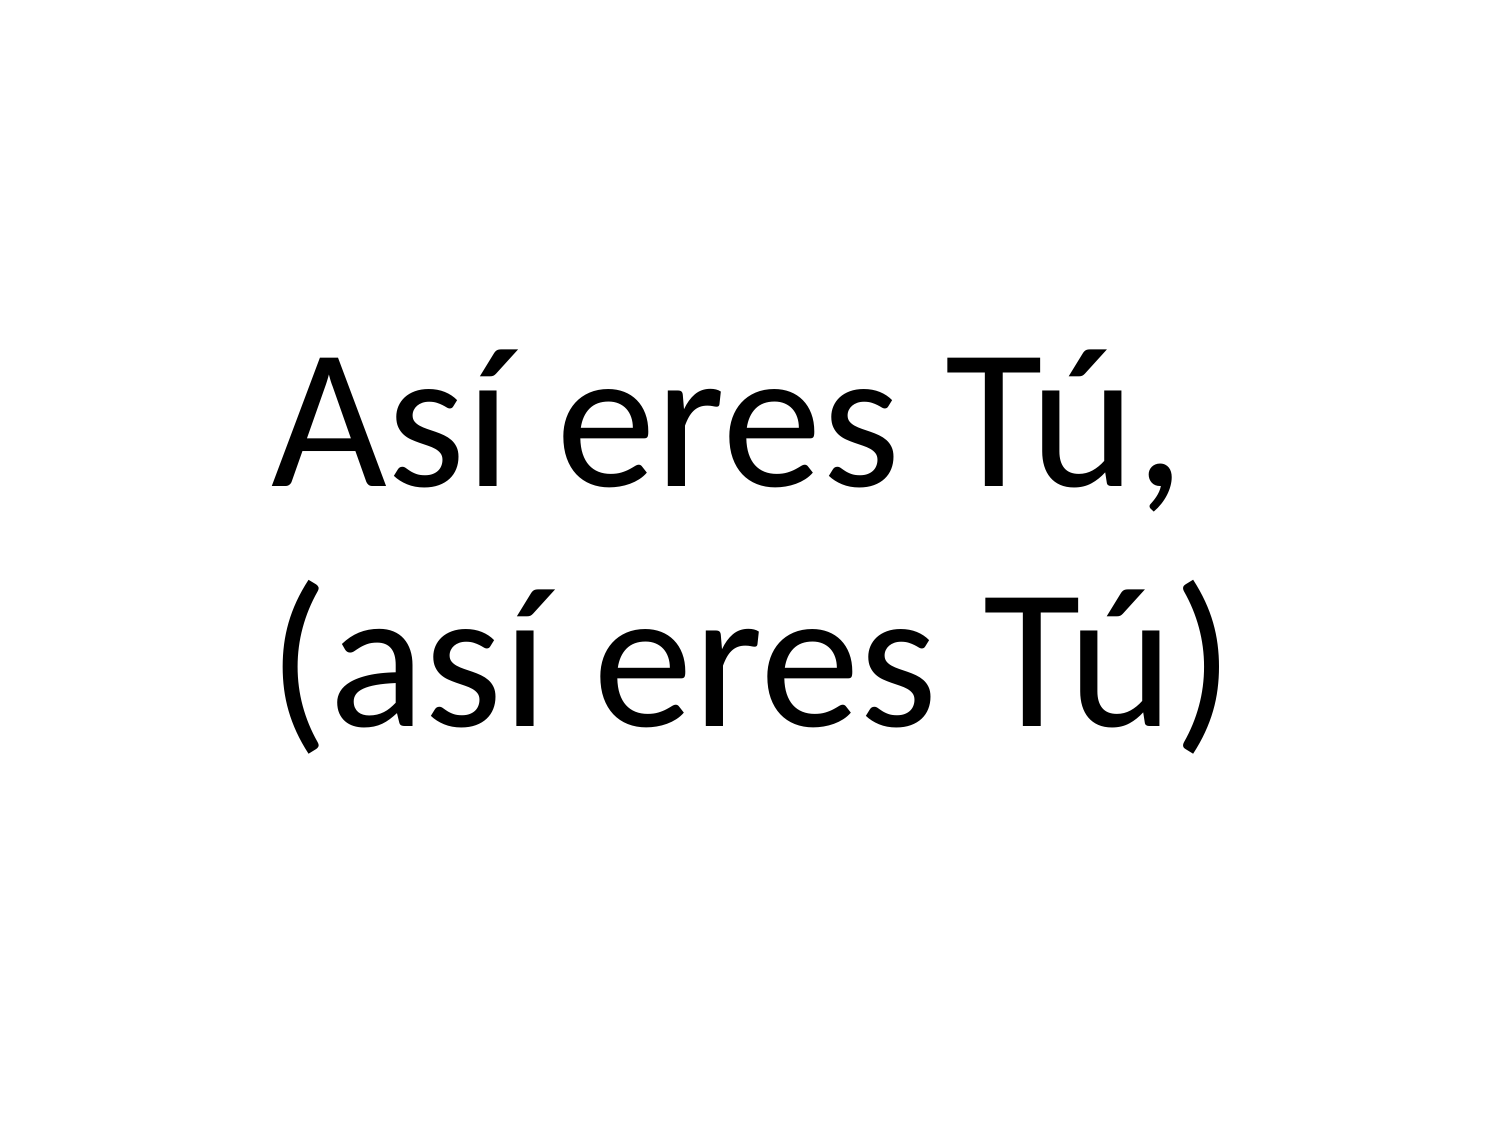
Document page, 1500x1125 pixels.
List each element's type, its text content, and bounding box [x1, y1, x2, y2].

title Así eres Tú, (así eres Tú) [76, 432, 1427, 621]
